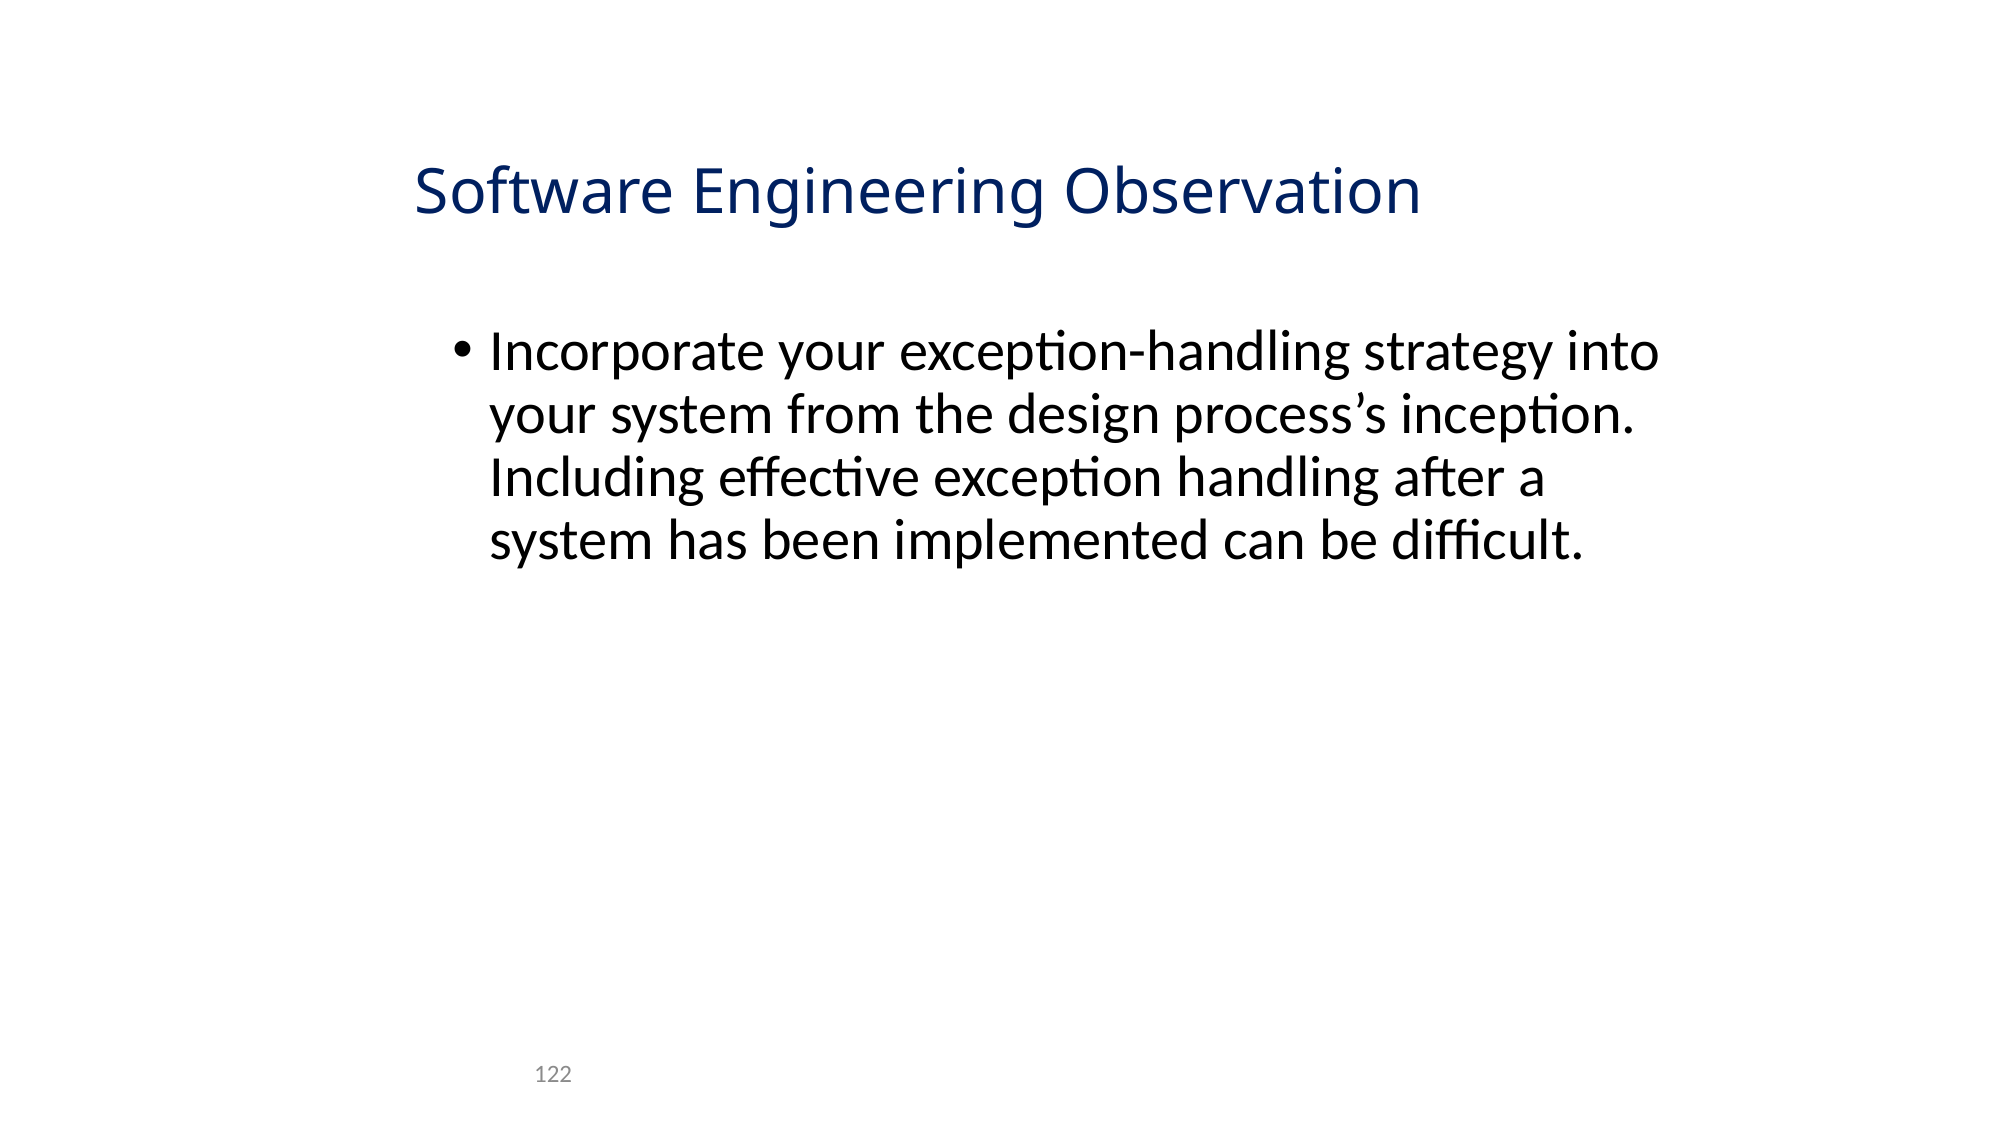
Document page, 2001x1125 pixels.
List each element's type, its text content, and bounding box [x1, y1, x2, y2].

slide_number 122 [137, 1042, 588, 1103]
title Software Engineering Observation [399, 99, 1675, 288]
list Incorporate your exception-handling strategy into your system from the design process’s inception. Including effective exception handling after a system has been implemented can be difficult. [437, 312, 1700, 643]
